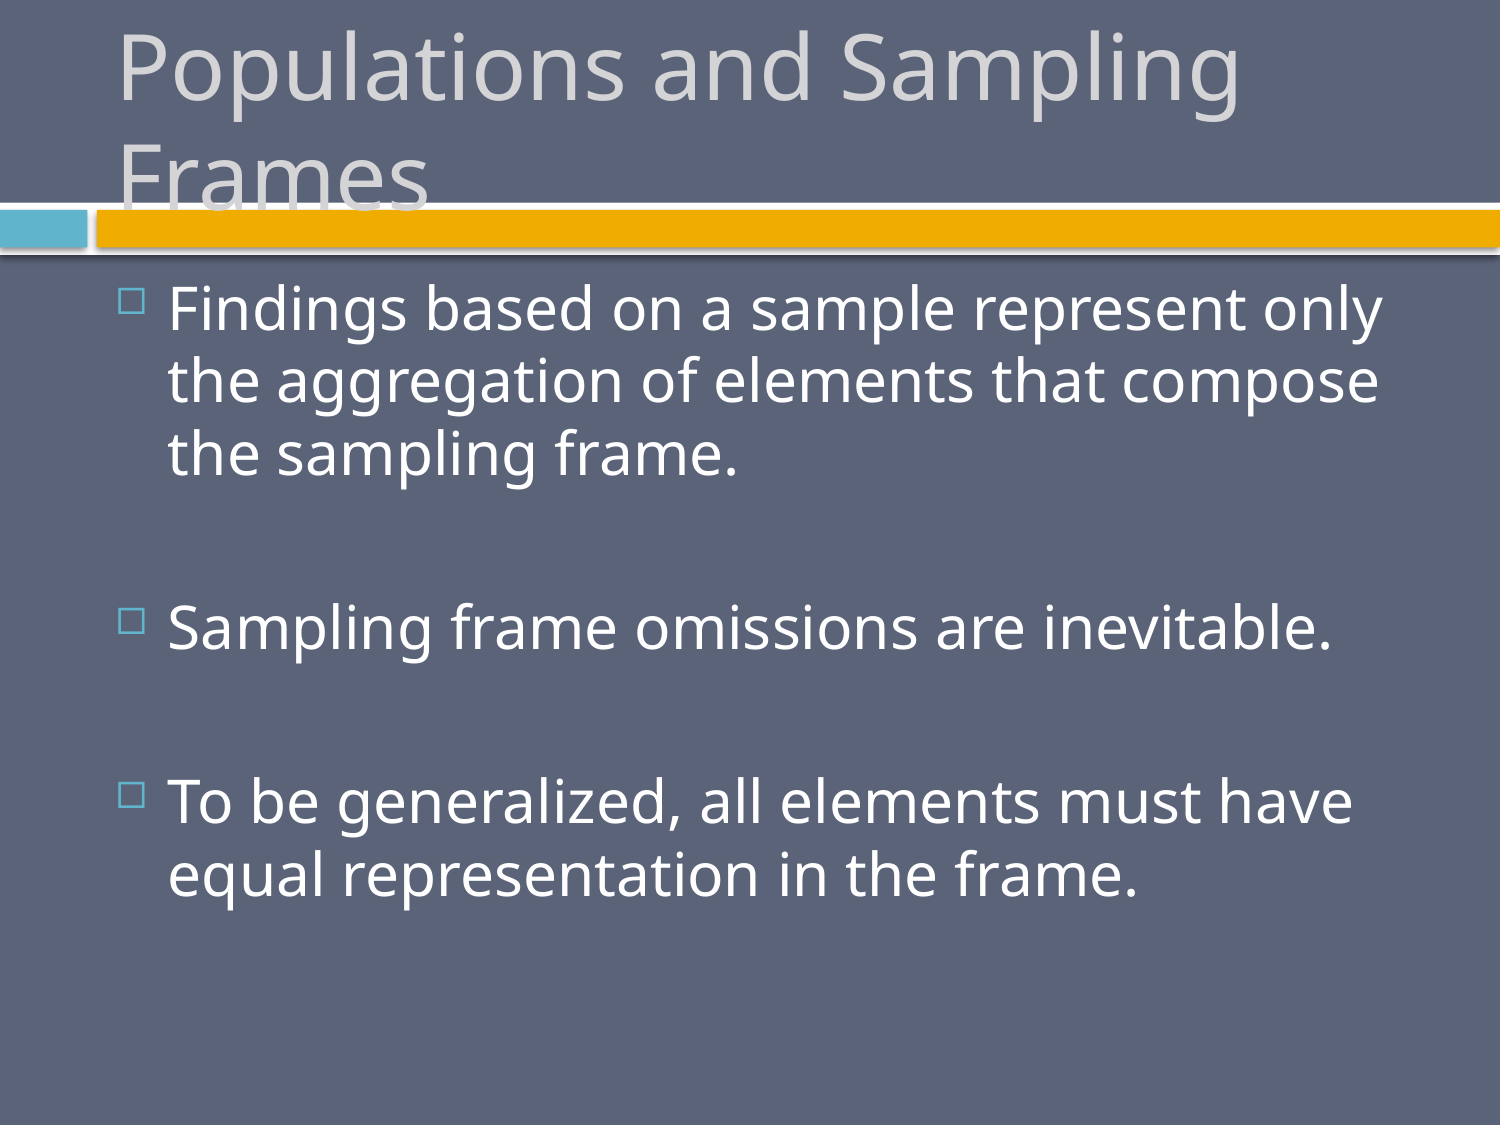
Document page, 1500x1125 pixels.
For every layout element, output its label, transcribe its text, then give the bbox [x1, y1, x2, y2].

list Findings based on a sample represent only the aggregation of elements that compose the sampling frame. Sampling frame omissions are inevitable. To be generalized, all elements must have equal representation in the frame. [100, 262, 1439, 1001]
title Populations and Sampling Frames [100, 37, 1439, 201]
